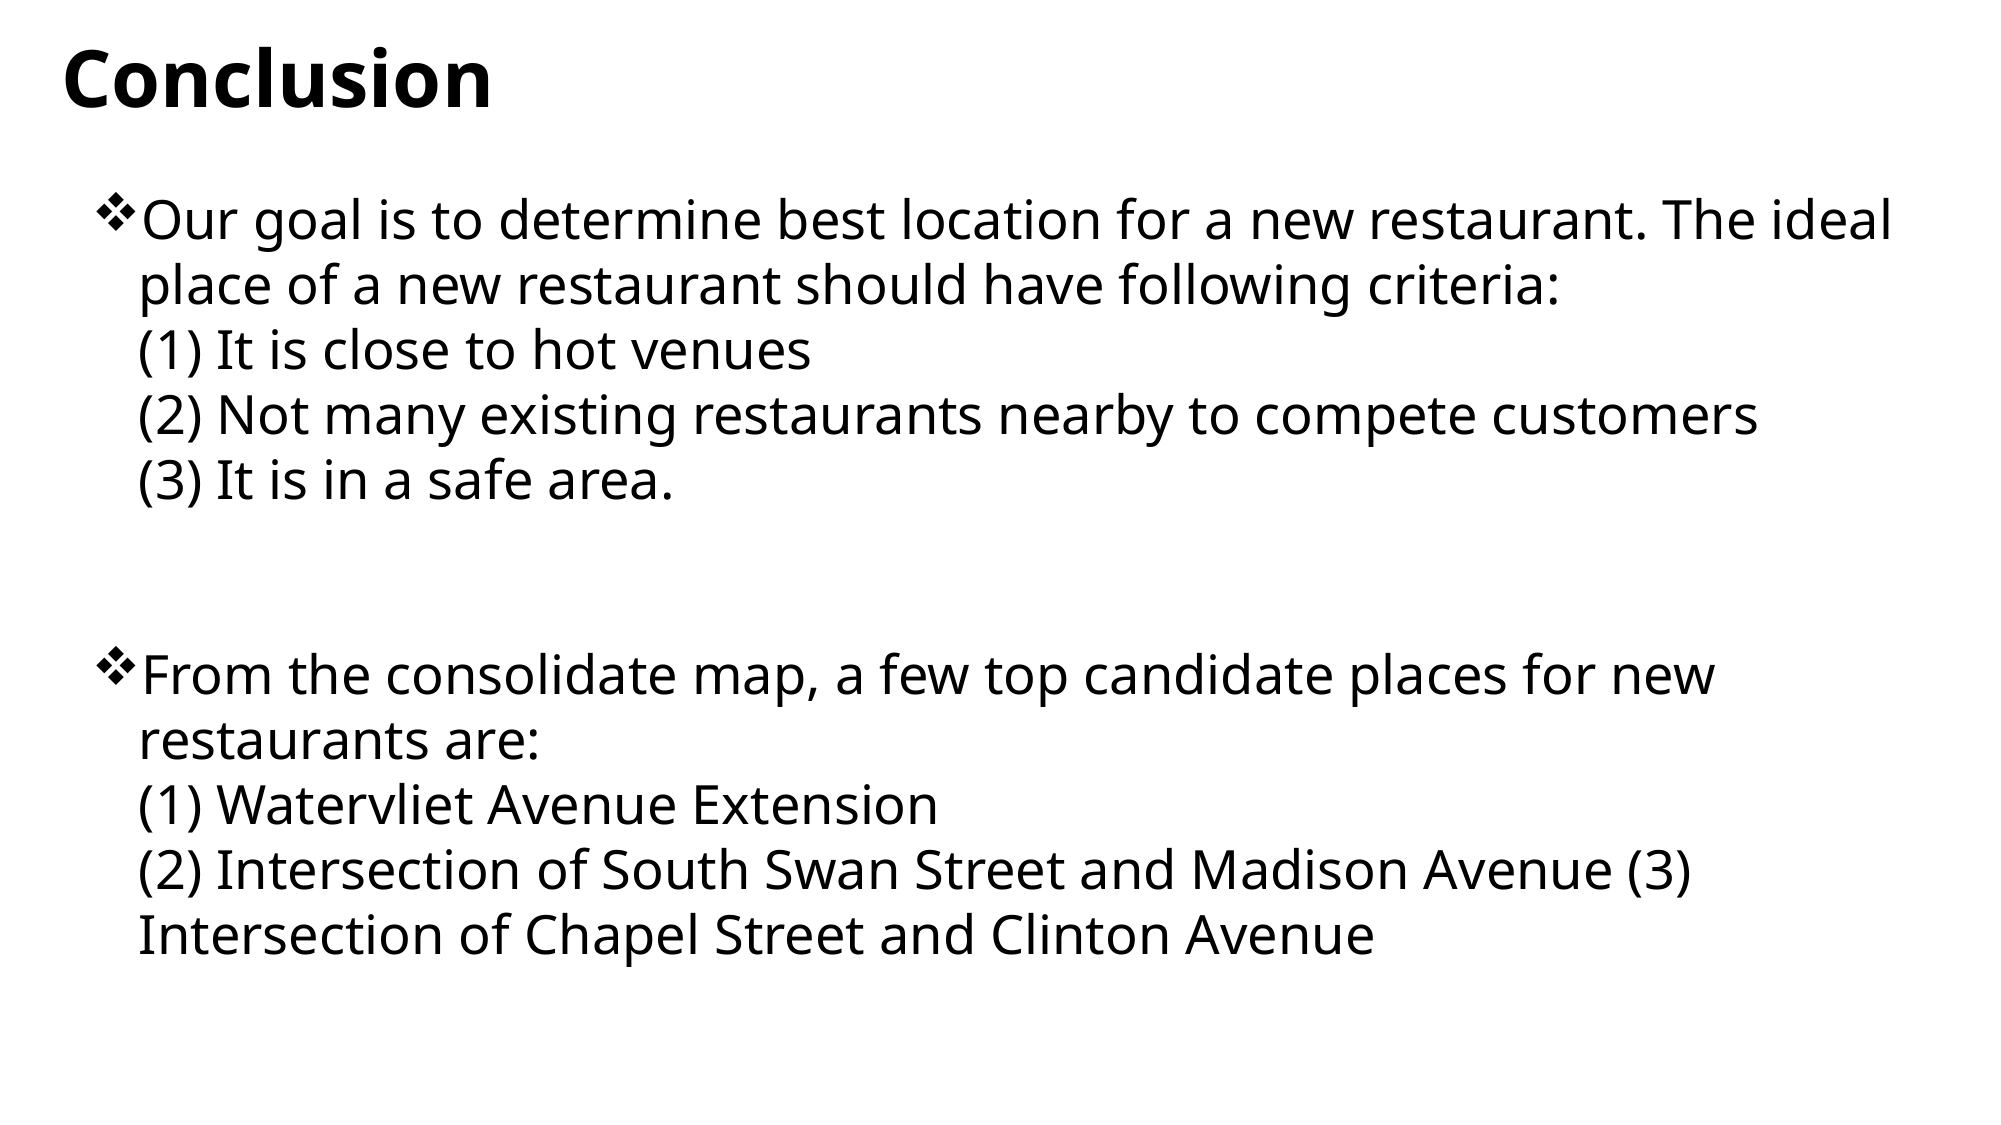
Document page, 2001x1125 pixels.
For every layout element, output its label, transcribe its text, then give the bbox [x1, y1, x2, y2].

text_box Our goal is to determine best location for a new restaurant. The ideal place of a new restaurant should have following criteria: (1) It is close to hot venues (2) Not many existing restaurants nearby to compete customers (3) It is in a safe area. From the consolidate map, a few top candidate places for new restaurants are: (1) Watervliet Avenue Extension (2) Intersection of South Swan Street and Madison Avenue (3) Intersection of Chapel Street and Clinton Avenue [77, 178, 1923, 973]
title Conclusion [46, 35, 1771, 128]
